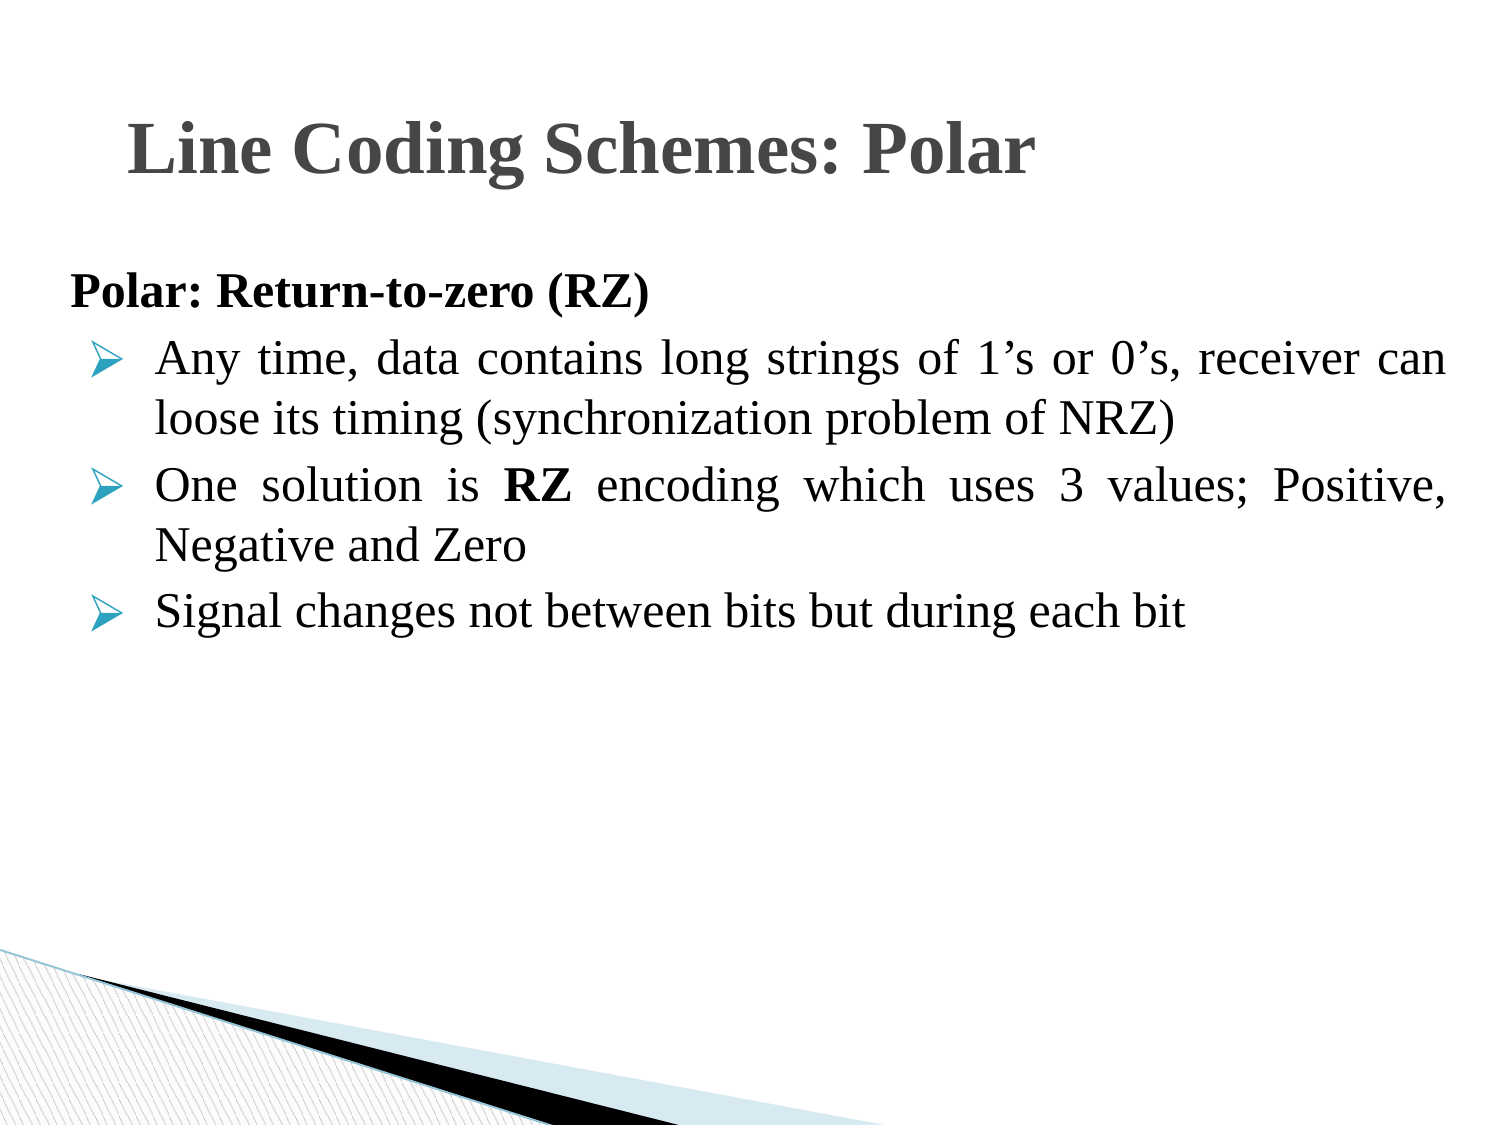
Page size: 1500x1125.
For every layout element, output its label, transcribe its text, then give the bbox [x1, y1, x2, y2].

title Line Coding Schemes: Polar [112, 75, 1388, 213]
list Polar: Return-to-zero (RZ) Any time, data contains long strings of 1’s or 0’s, receiver can loose its timing (synchronization problem of NRZ) One solution is RZ encoding which uses 3 values; Positive, Negative and Zero Signal changes not between bits but during each bit [37, 249, 1463, 1000]
